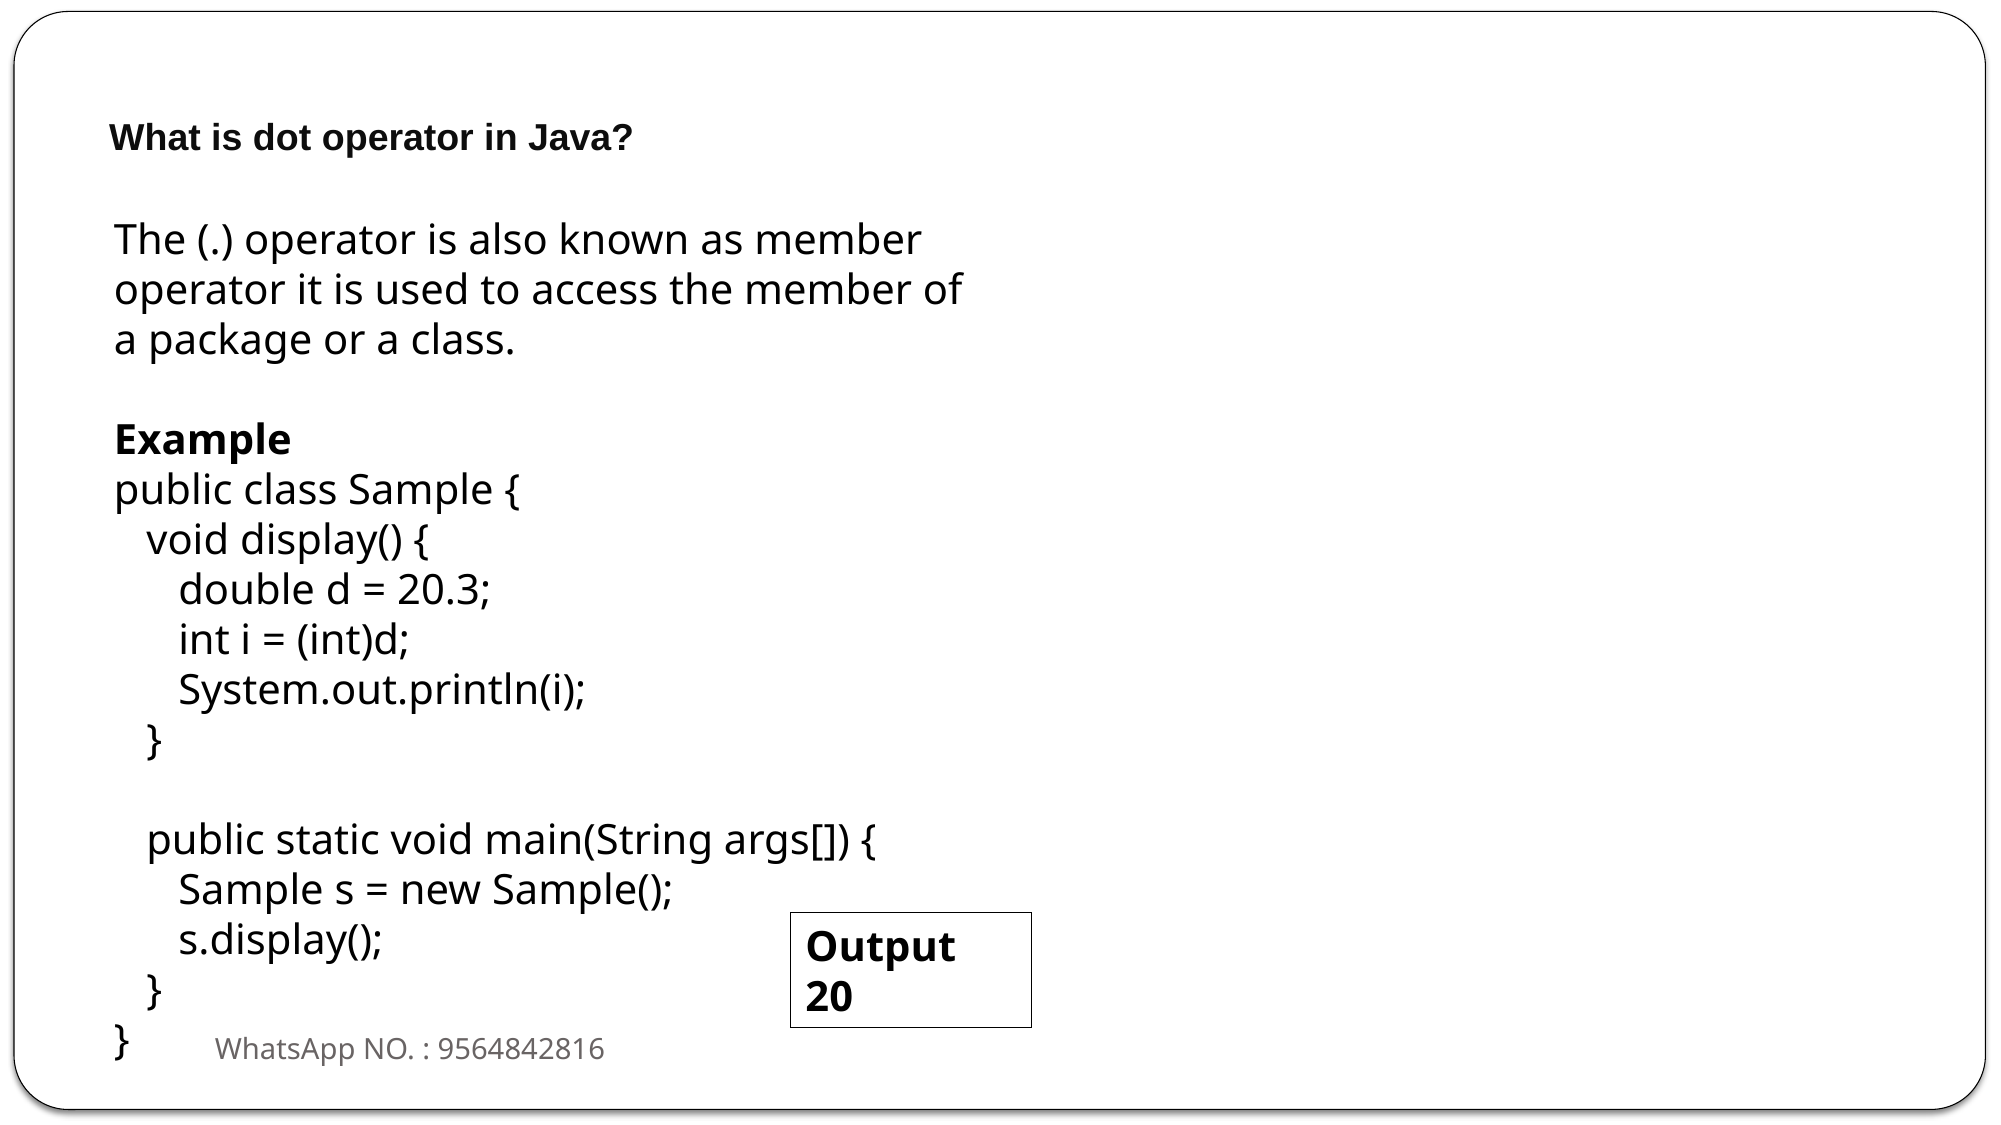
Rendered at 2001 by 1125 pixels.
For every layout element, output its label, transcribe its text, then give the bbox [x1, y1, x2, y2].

text_box Output 20 [790, 912, 1032, 1012]
footer WhatsApp NO. : 9564842816 [200, 1012, 1067, 1088]
text_box The (.) operator is also known as member operator it is used to access the member of a package or a class. Example public class Sample { void display() { double d = 20.3; int i = (int)d; System.out.println(i); } public static void main(String args[]) { Sample s = new Sample(); s.display(); } } [99, 205, 1006, 1071]
text_box What is dot operator in Java? [94, 105, 650, 166]
